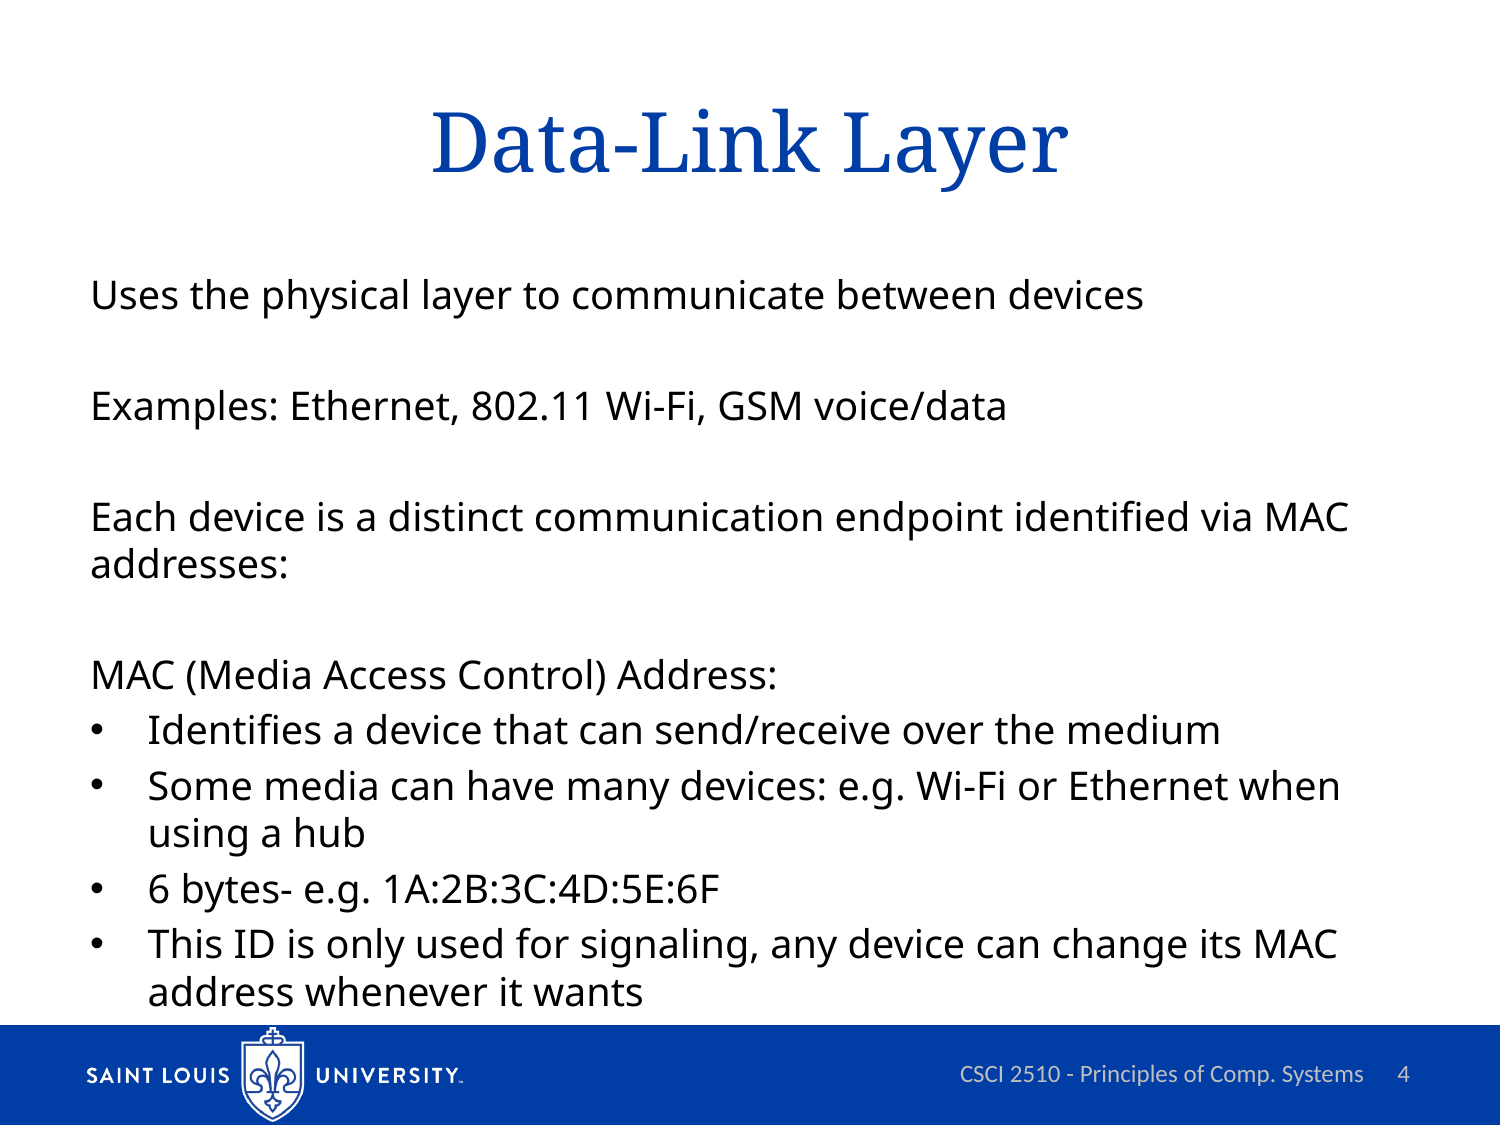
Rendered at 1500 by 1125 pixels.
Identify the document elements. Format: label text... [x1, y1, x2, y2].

list Uses the physical layer to communicate between devices Examples: Ethernet, 802.11 Wi-Fi, GSM voice/data Each device is a distinct communication endpoint identified via MAC addresses: MAC (Media Access Control) Address: Identifies a device that can send/receive over the medium Some media can have many devices: e.g. Wi-Fi or Ethernet when using a hub 6 bytes- e.g. 1A:2B:3C:4D:5E:6F This ID is only used for signaling, any device can change its MAC address whenever it wants [75, 262, 1425, 1025]
slide_number 4 [1074, 1042, 1425, 1103]
title Data-Link Layer [75, 45, 1425, 233]
footer CSCI 2510 - Principles of Comp. Systems [924, 1042, 1074, 1103]
picture [87, 1027, 463, 1122]
